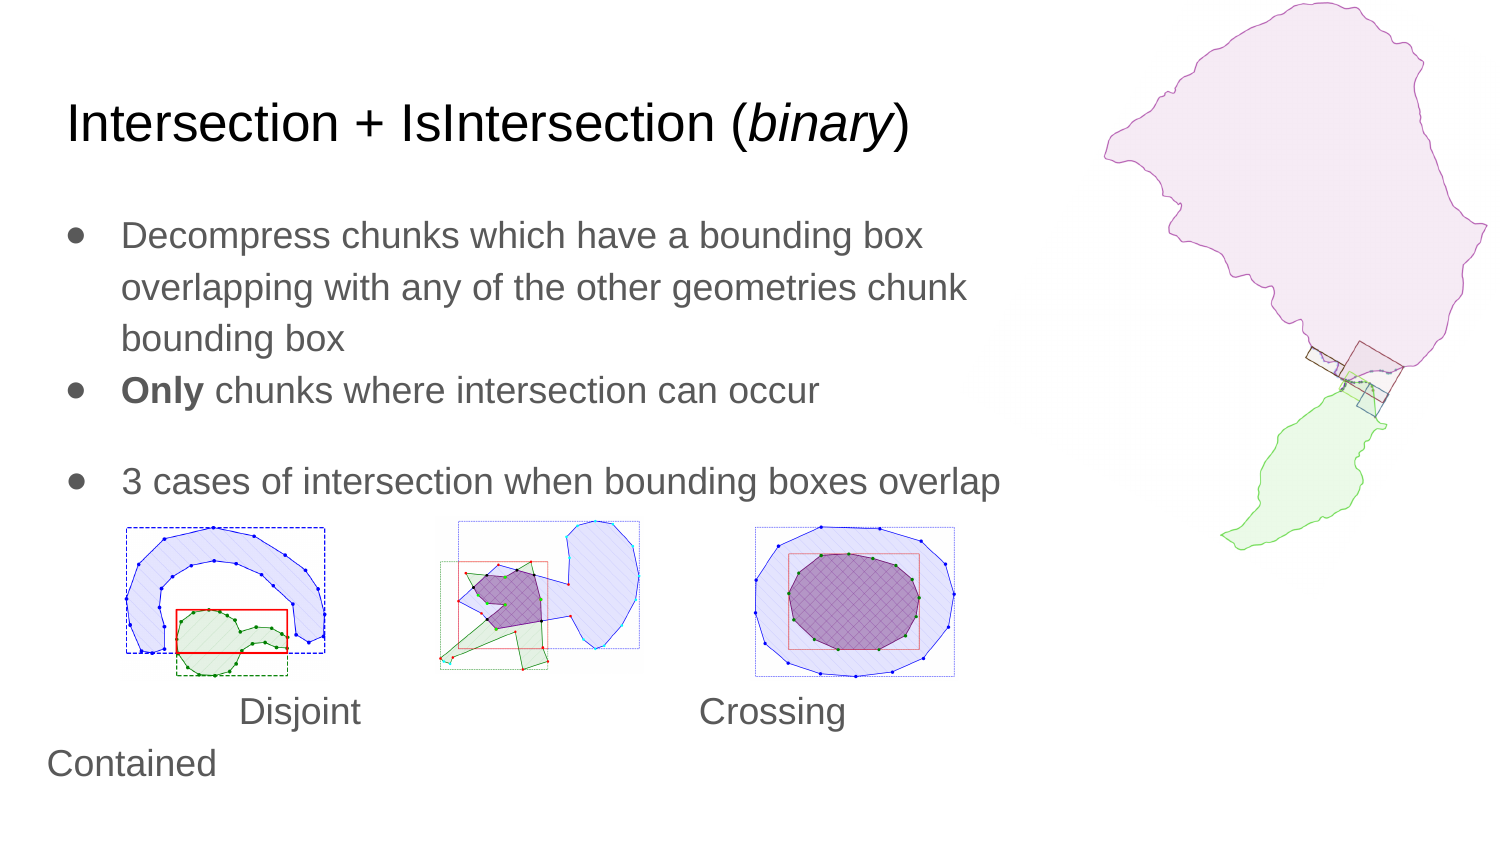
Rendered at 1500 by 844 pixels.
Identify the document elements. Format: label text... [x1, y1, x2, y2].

picture [749, 522, 959, 681]
picture [434, 516, 645, 675]
picture [120, 522, 330, 681]
text_box 3 cases of intersection when bounding boxes overlap Disjoint Crossing Contained [31, 434, 1094, 844]
title Intersection + IsIntersection (binary) [51, 72, 994, 167]
list Decompress chunks which have a bounding box overlapping with any of the other geometries chunk bounding box Only chunks where intersection can occur [30, 189, 994, 750]
picture [960, 0, 1500, 598]
